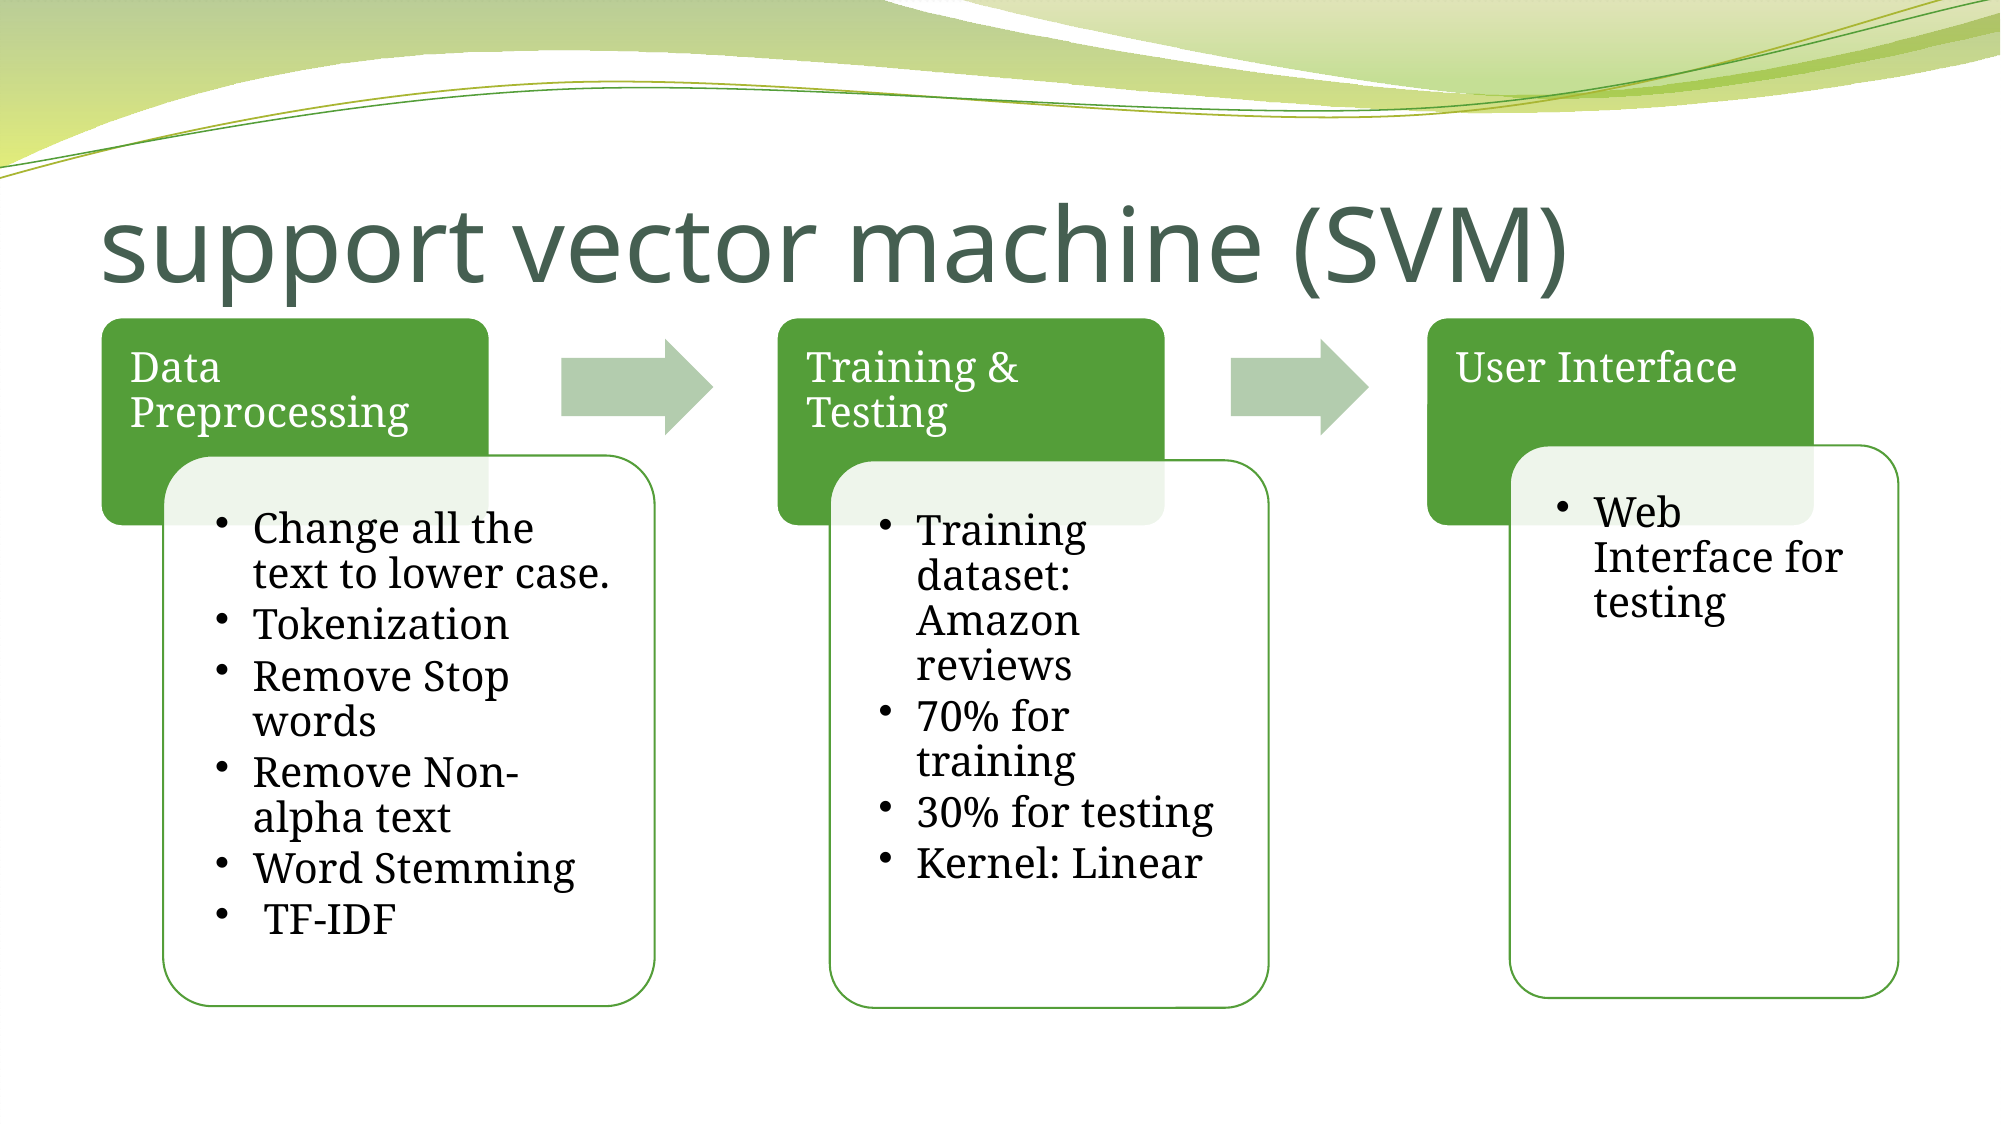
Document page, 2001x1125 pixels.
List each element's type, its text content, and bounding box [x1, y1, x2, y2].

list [99, 317, 1900, 1038]
title support vector machine (SVM) [99, 115, 1900, 303]
